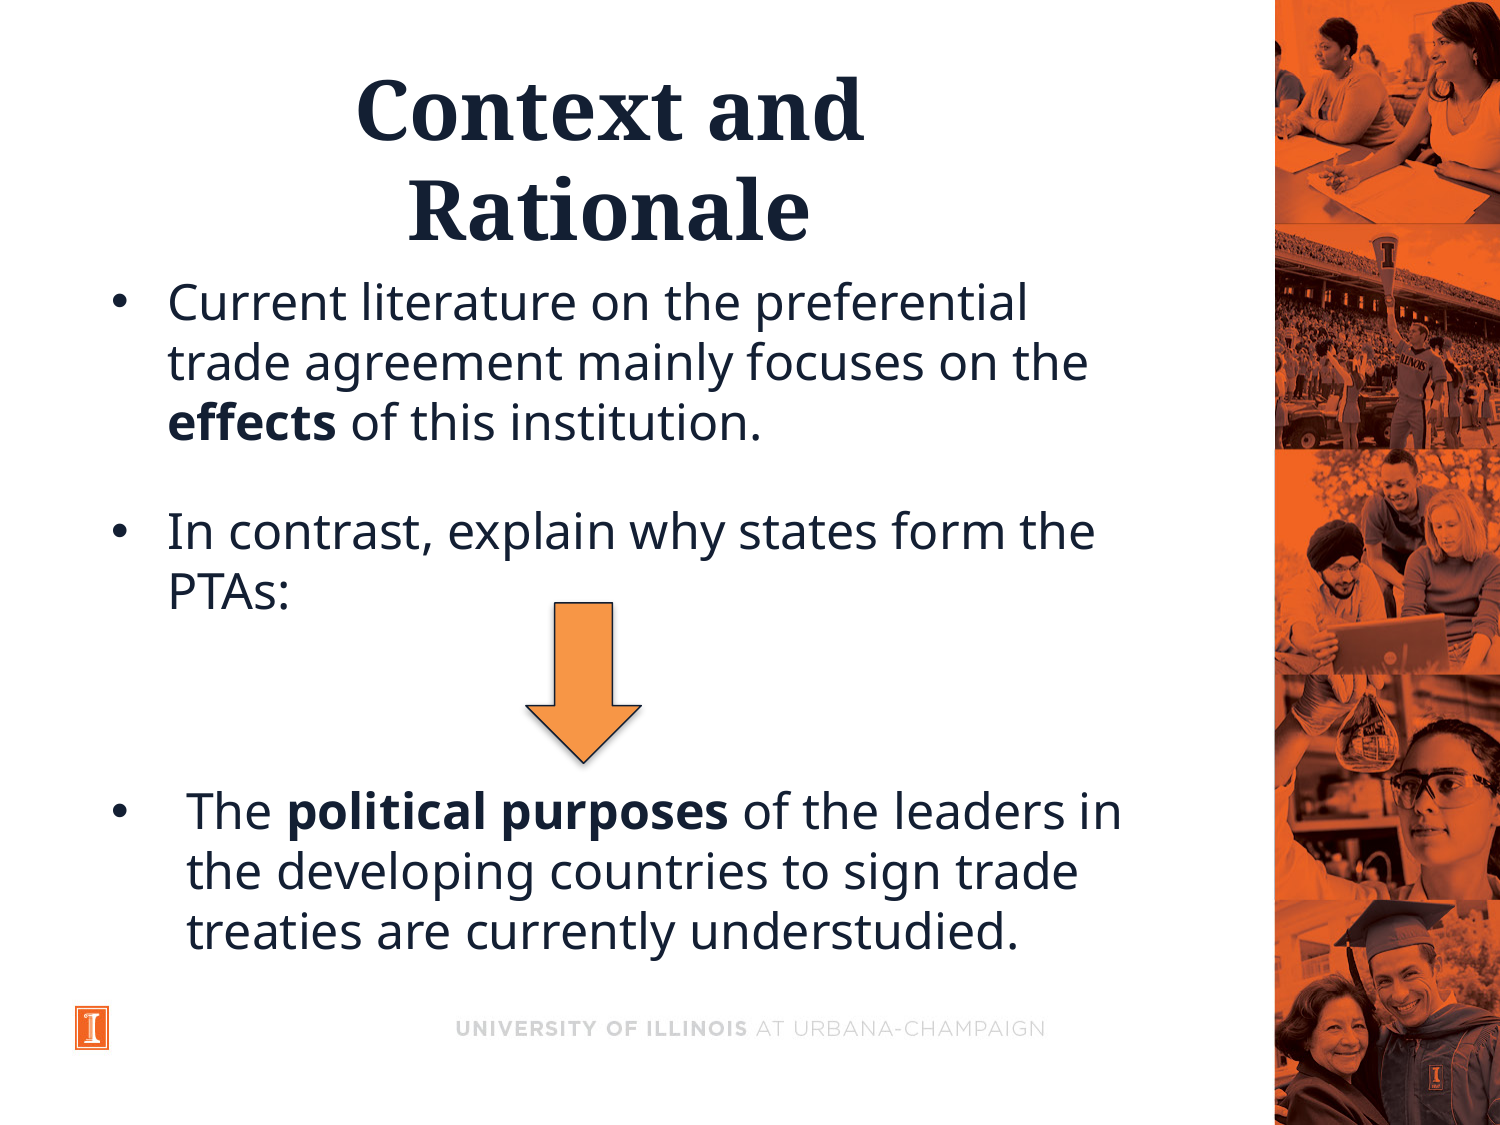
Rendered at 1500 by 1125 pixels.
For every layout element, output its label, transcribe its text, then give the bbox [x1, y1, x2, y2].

text_box [525, 602, 642, 764]
list Current literature on the preferential trade agreement mainly focuses on the effects of this institution. In contrast, explain why states form the PTAs: The political purposes of the leaders in the developing countries to sign trade treaties are currently understudied. [96, 262, 1155, 1035]
title Context and Rationale [128, 63, 1092, 251]
picture [0, 0, 1500, 1125]
